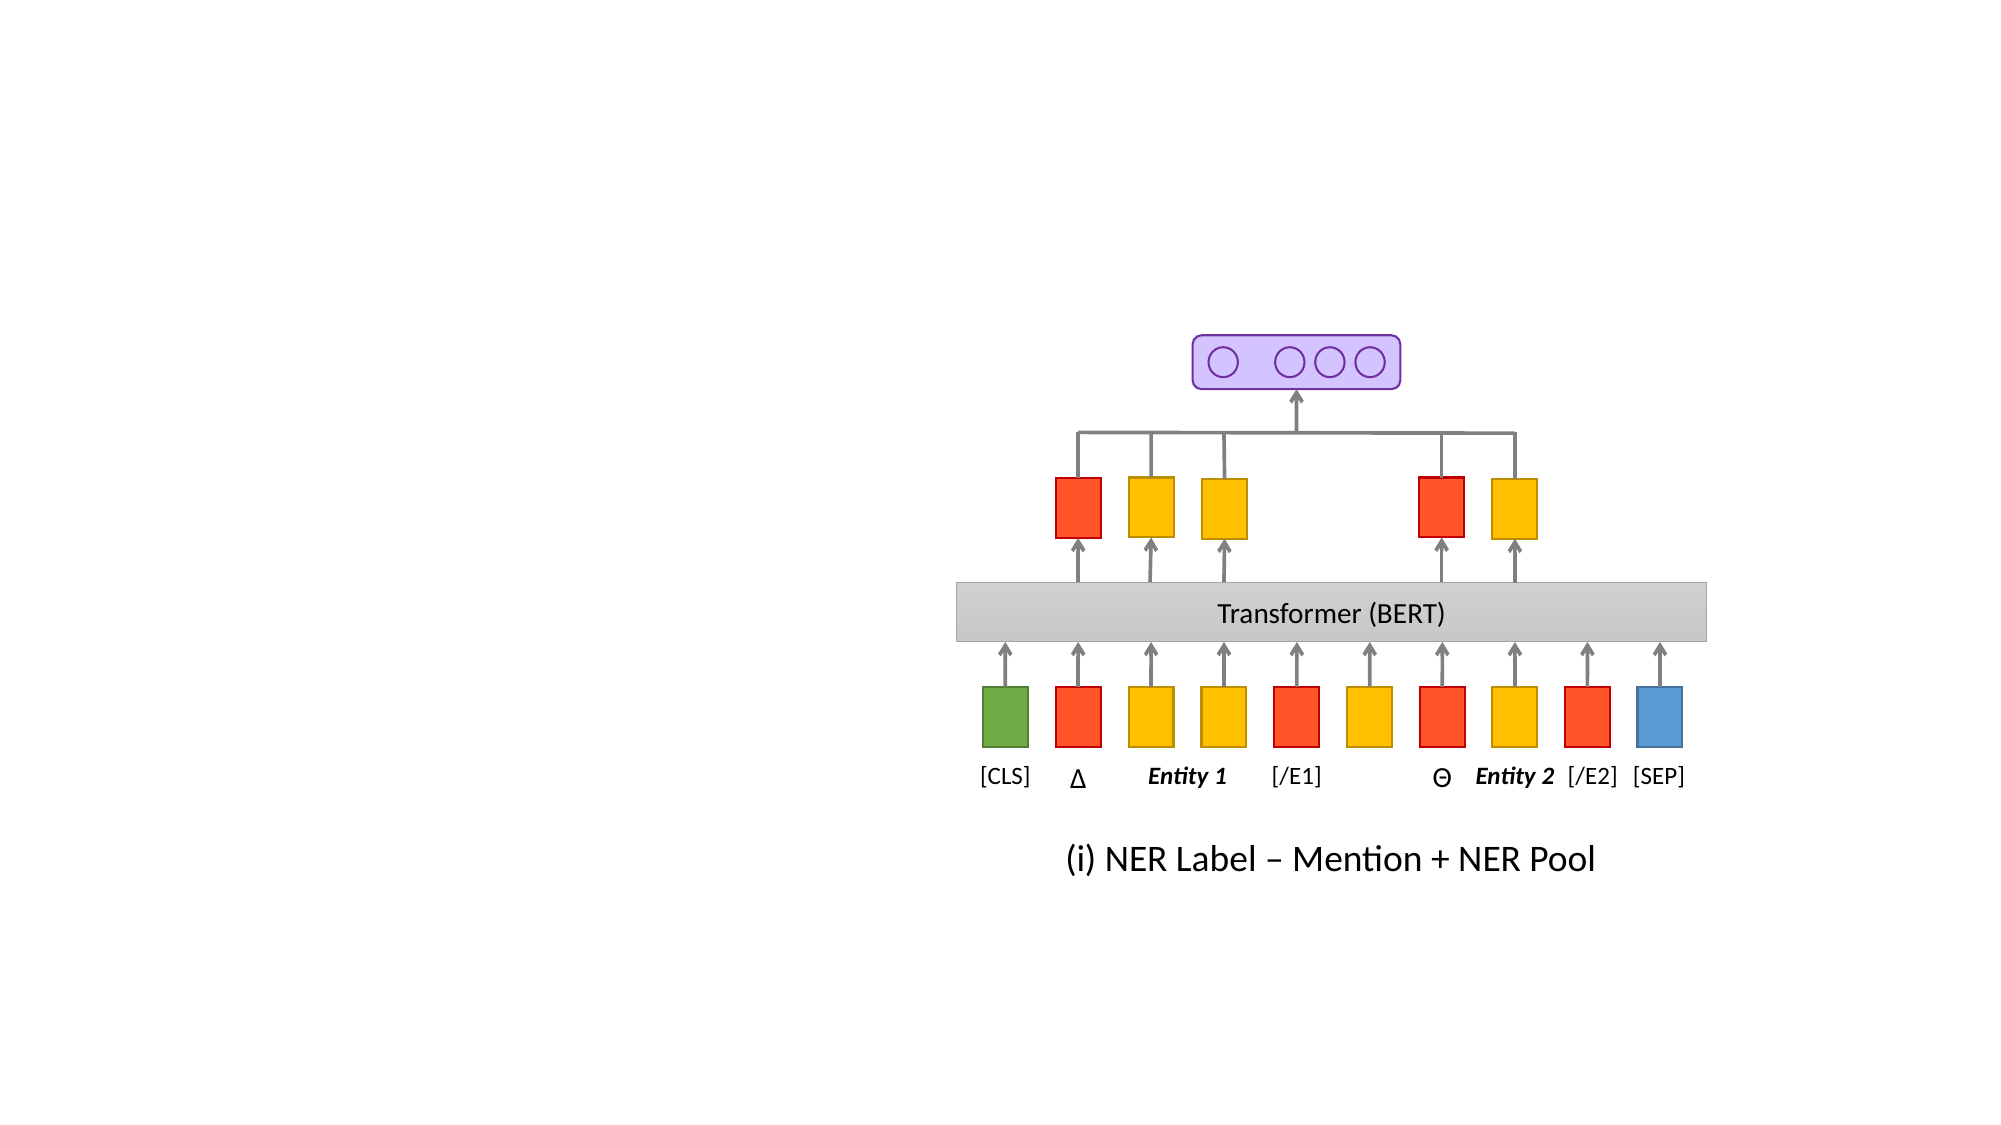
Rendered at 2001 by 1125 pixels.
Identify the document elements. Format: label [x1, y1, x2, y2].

text_box [956, 335, 1707, 888]
